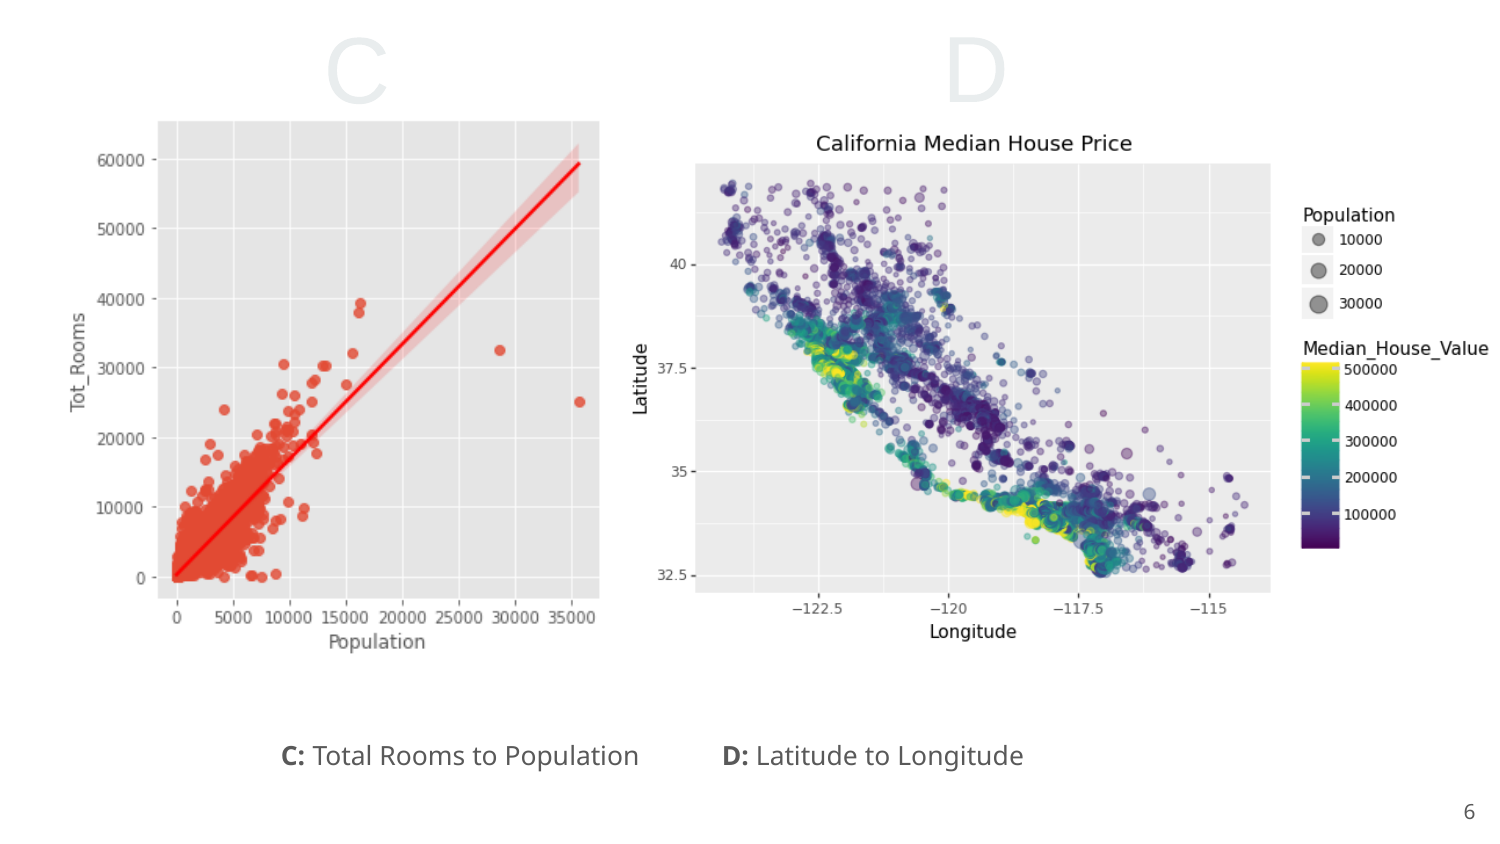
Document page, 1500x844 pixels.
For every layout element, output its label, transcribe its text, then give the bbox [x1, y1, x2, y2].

slide_number ‹#› [1400, 779, 1491, 844]
list C: Total Rooms to Population D: Latitude to Longitude [118, 717, 1382, 793]
picture [620, 123, 1500, 653]
picture [58, 112, 610, 664]
